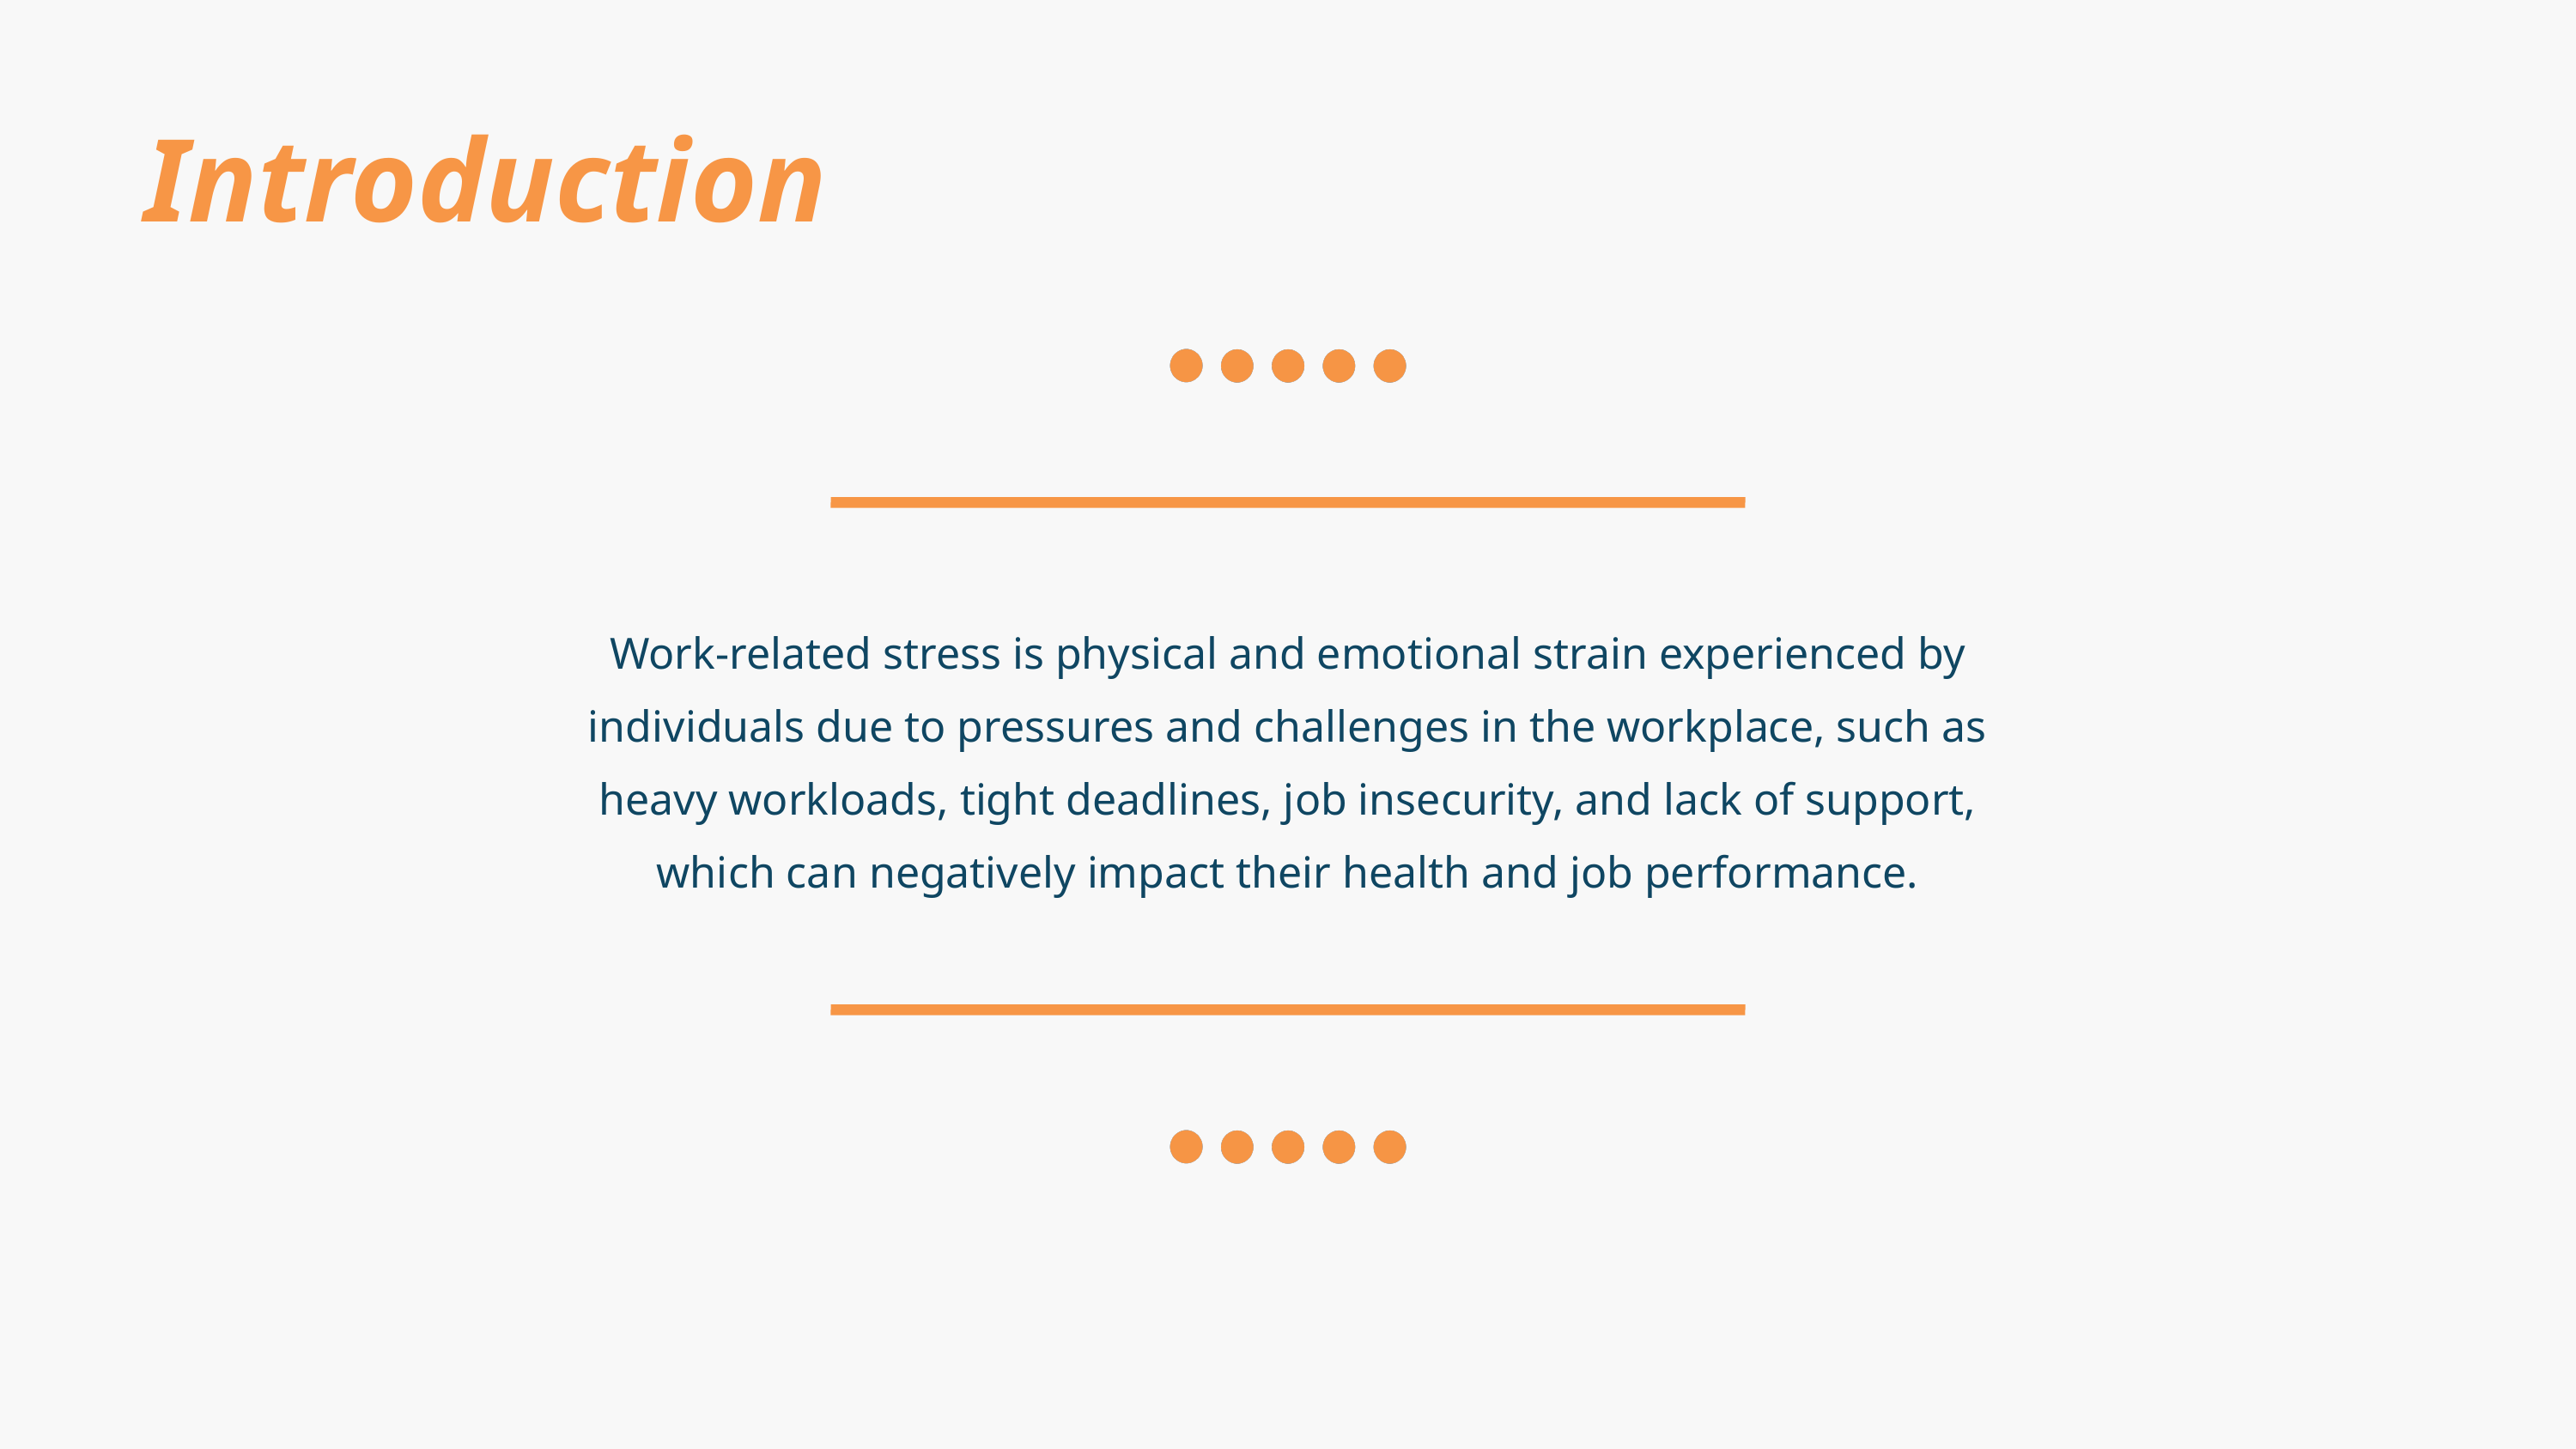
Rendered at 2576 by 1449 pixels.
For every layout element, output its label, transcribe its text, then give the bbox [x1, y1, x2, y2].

text_box Introduction [144, 84, 1279, 246]
text_box [1170, 348, 1406, 384]
text_box [1170, 1129, 1406, 1165]
text_box Work-related stress is physical and emotional strain experienced by individuals due to pressures and challenges in the workplace, such as heavy workloads, tight deadlines, job insecurity, and lack of support, which can negatively impact their health and job performance. [586, 604, 1990, 897]
